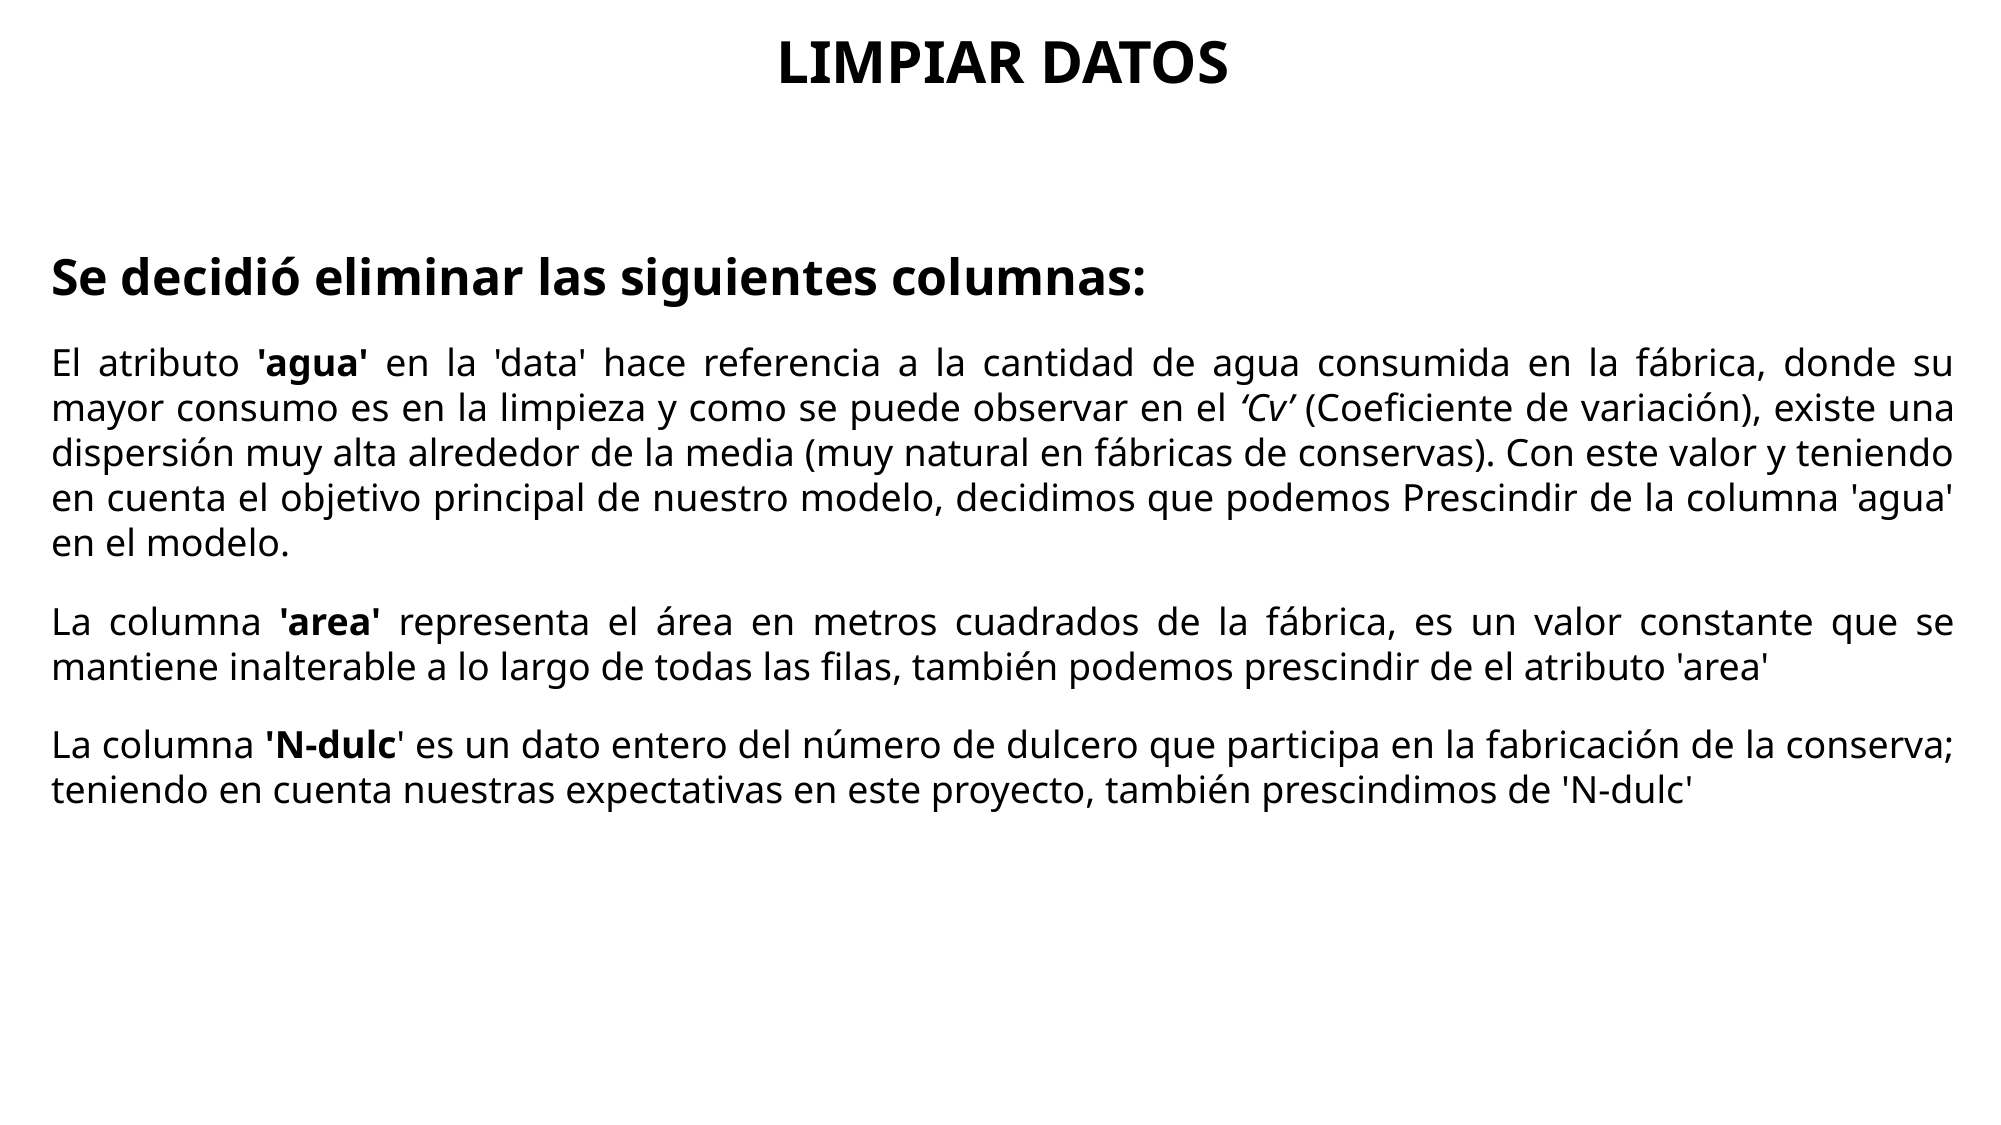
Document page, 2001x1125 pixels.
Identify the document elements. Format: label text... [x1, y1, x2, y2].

text_box Se decidió eliminar las siguientes columnas: El atributo 'agua' en la 'data' hace referencia a la cantidad de agua consumida en la fábrica, donde su mayor consumo es en la limpieza y como se puede observar en el ‘Cv’ (Coeficiente de variación), existe una dispersión muy alta alrededor de la media (muy natural en fábricas de conservas). Con este valor y teniendo en cuenta el objetivo principal de nuestro modelo, decidimos que podemos Prescindir de la columna 'agua' en el modelo. La columna 'area' representa el área en metros cuadrados de la fábrica, es un valor constante que se mantiene inalterable a lo largo de todas las filas, también podemos prescindir de el atributo 'area' La columna 'N-dulc' es un dato entero del número de dulcero que participa en la fabricación de la conserva; teniendo en cuenta nuestras expectativas en este proyecto, también prescindimos de 'N-dulc' [36, 238, 1971, 880]
text_box LIMPIAR DATOS [12, 18, 1993, 103]
